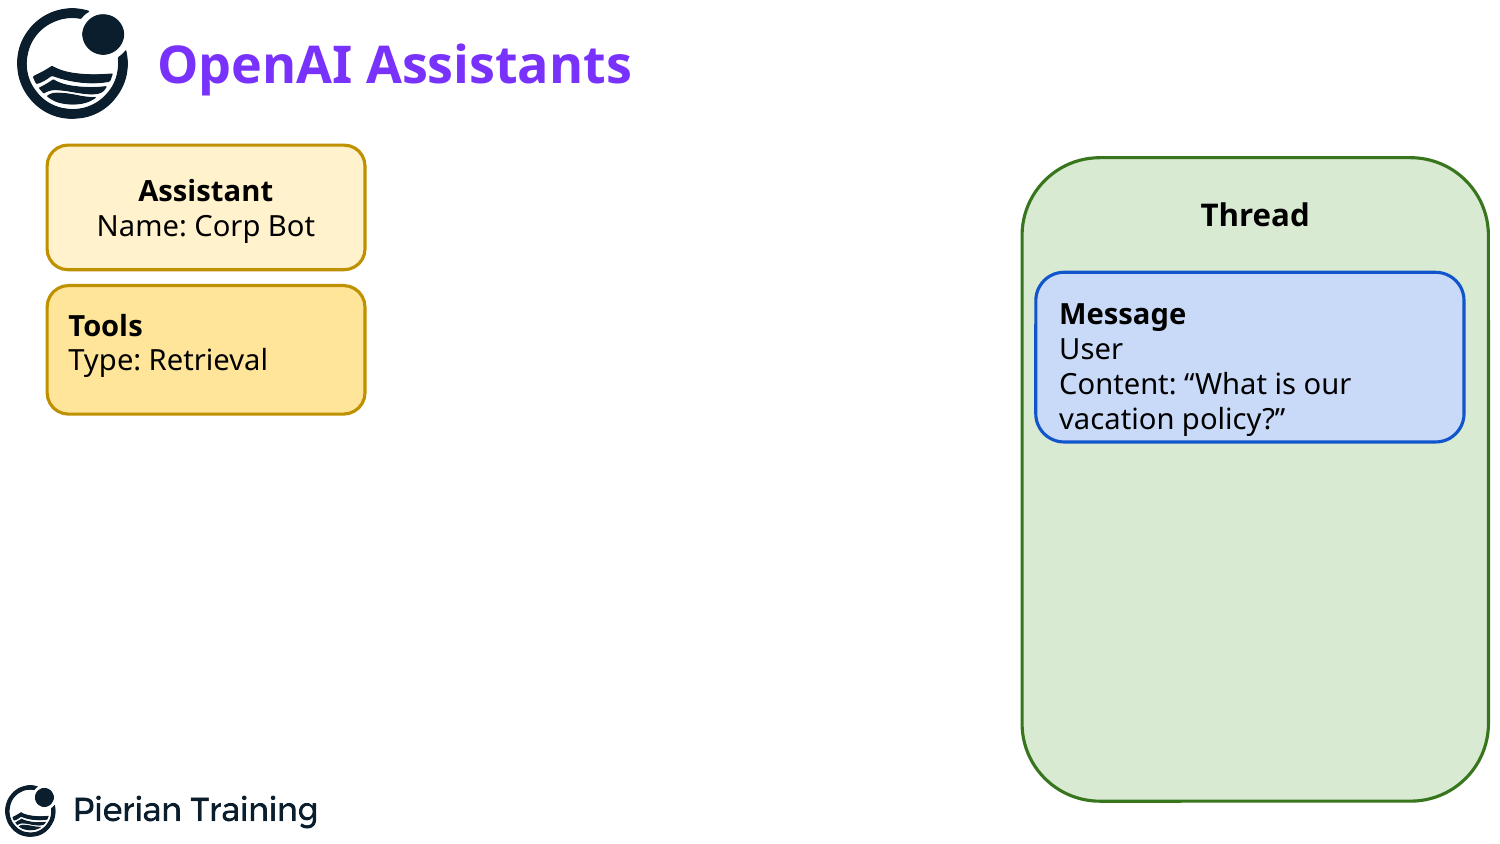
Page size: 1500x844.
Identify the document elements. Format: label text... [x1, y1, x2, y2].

text_box Message User Content: “What is our vacation policy?” [1035, 272, 1465, 442]
text_box Thread [1022, 157, 1489, 802]
picture [4, 785, 318, 837]
text_box Assistant Name: Corp Bot [47, 145, 366, 270]
text_box OpenAI Assistants [142, 16, 1239, 110]
picture [16, 8, 128, 120]
text_box Tools Type: Retrieval [47, 285, 366, 415]
text_box [44, 140, 1432, 242]
